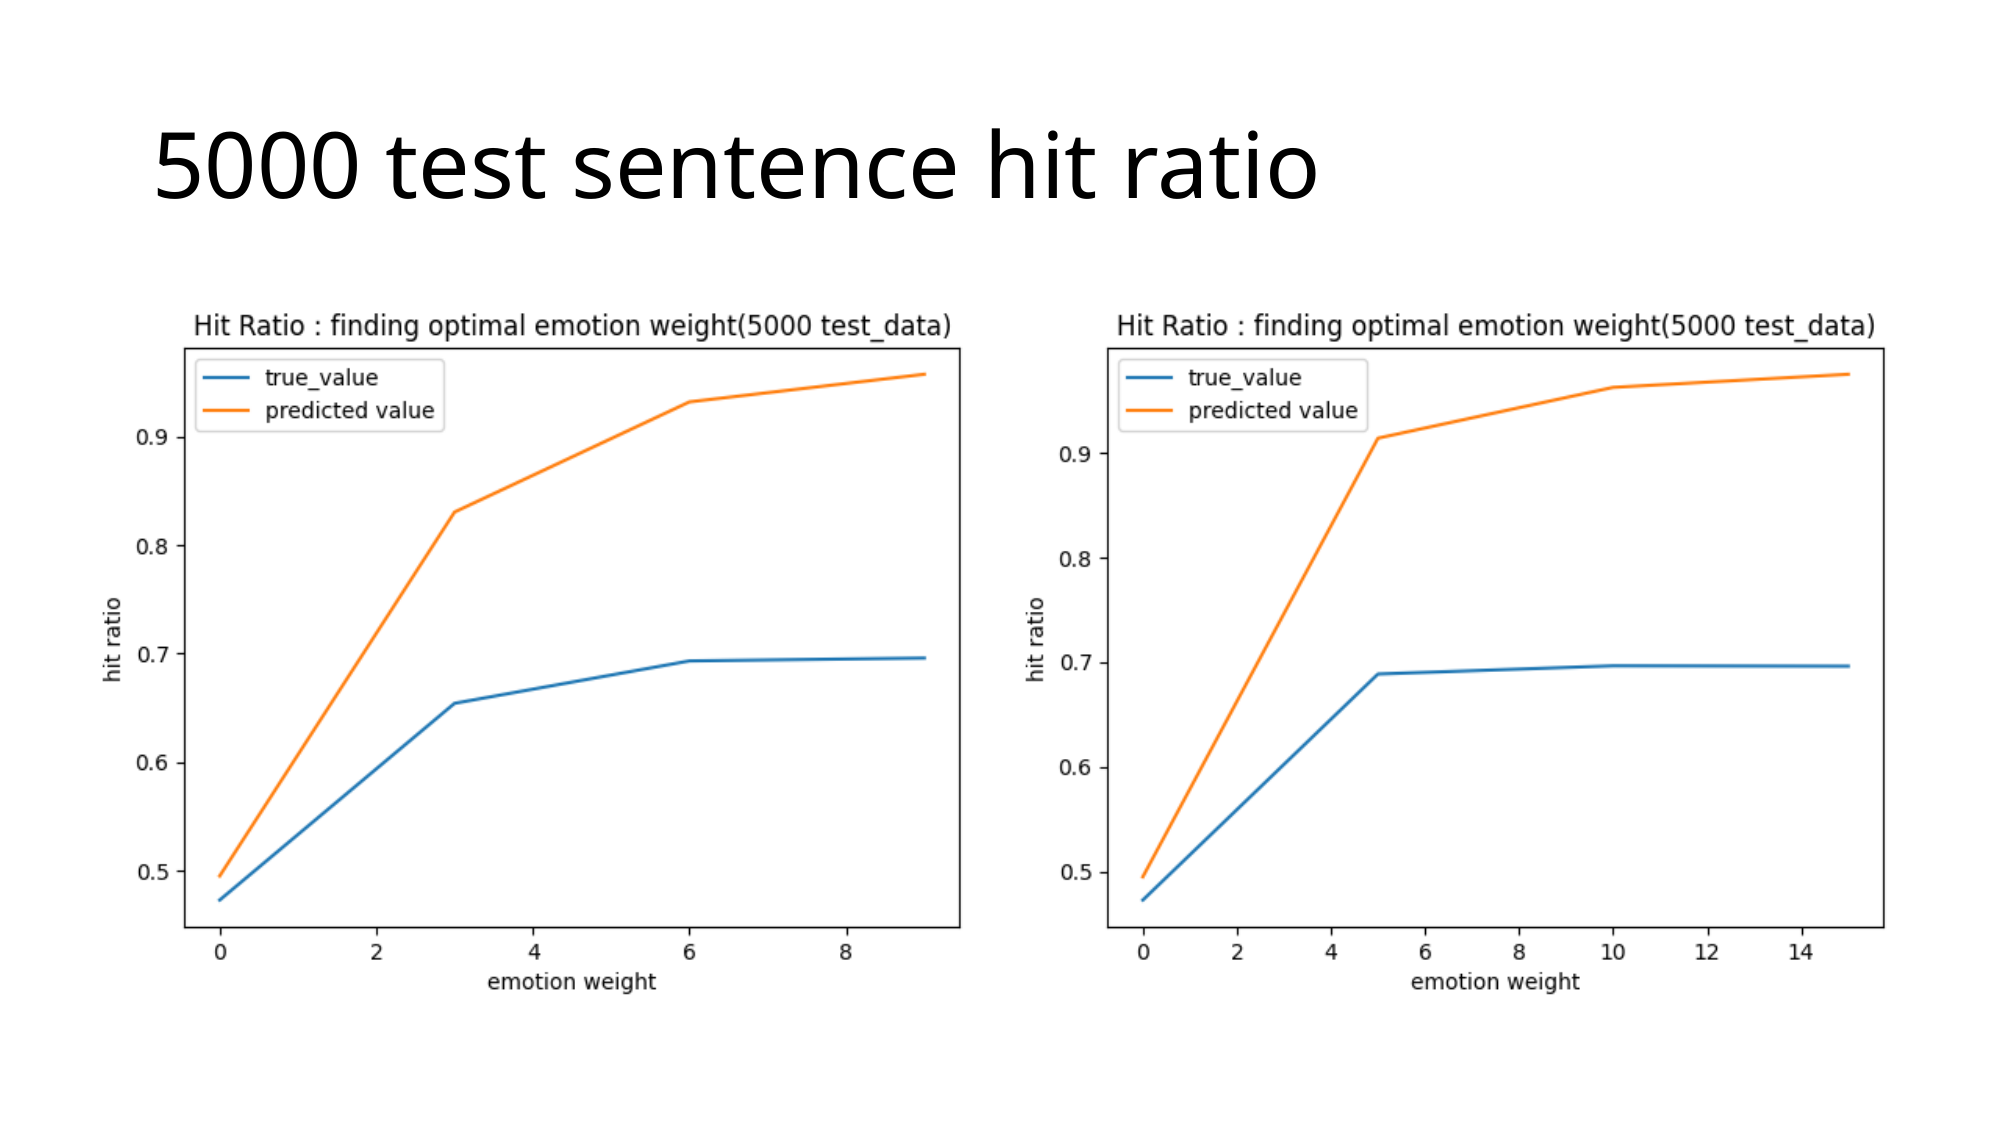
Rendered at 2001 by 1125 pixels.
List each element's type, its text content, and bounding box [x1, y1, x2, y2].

picture [88, 298, 975, 1010]
title 5000 test sentence hit ratio [137, 59, 1863, 278]
picture [1012, 298, 1899, 1010]
